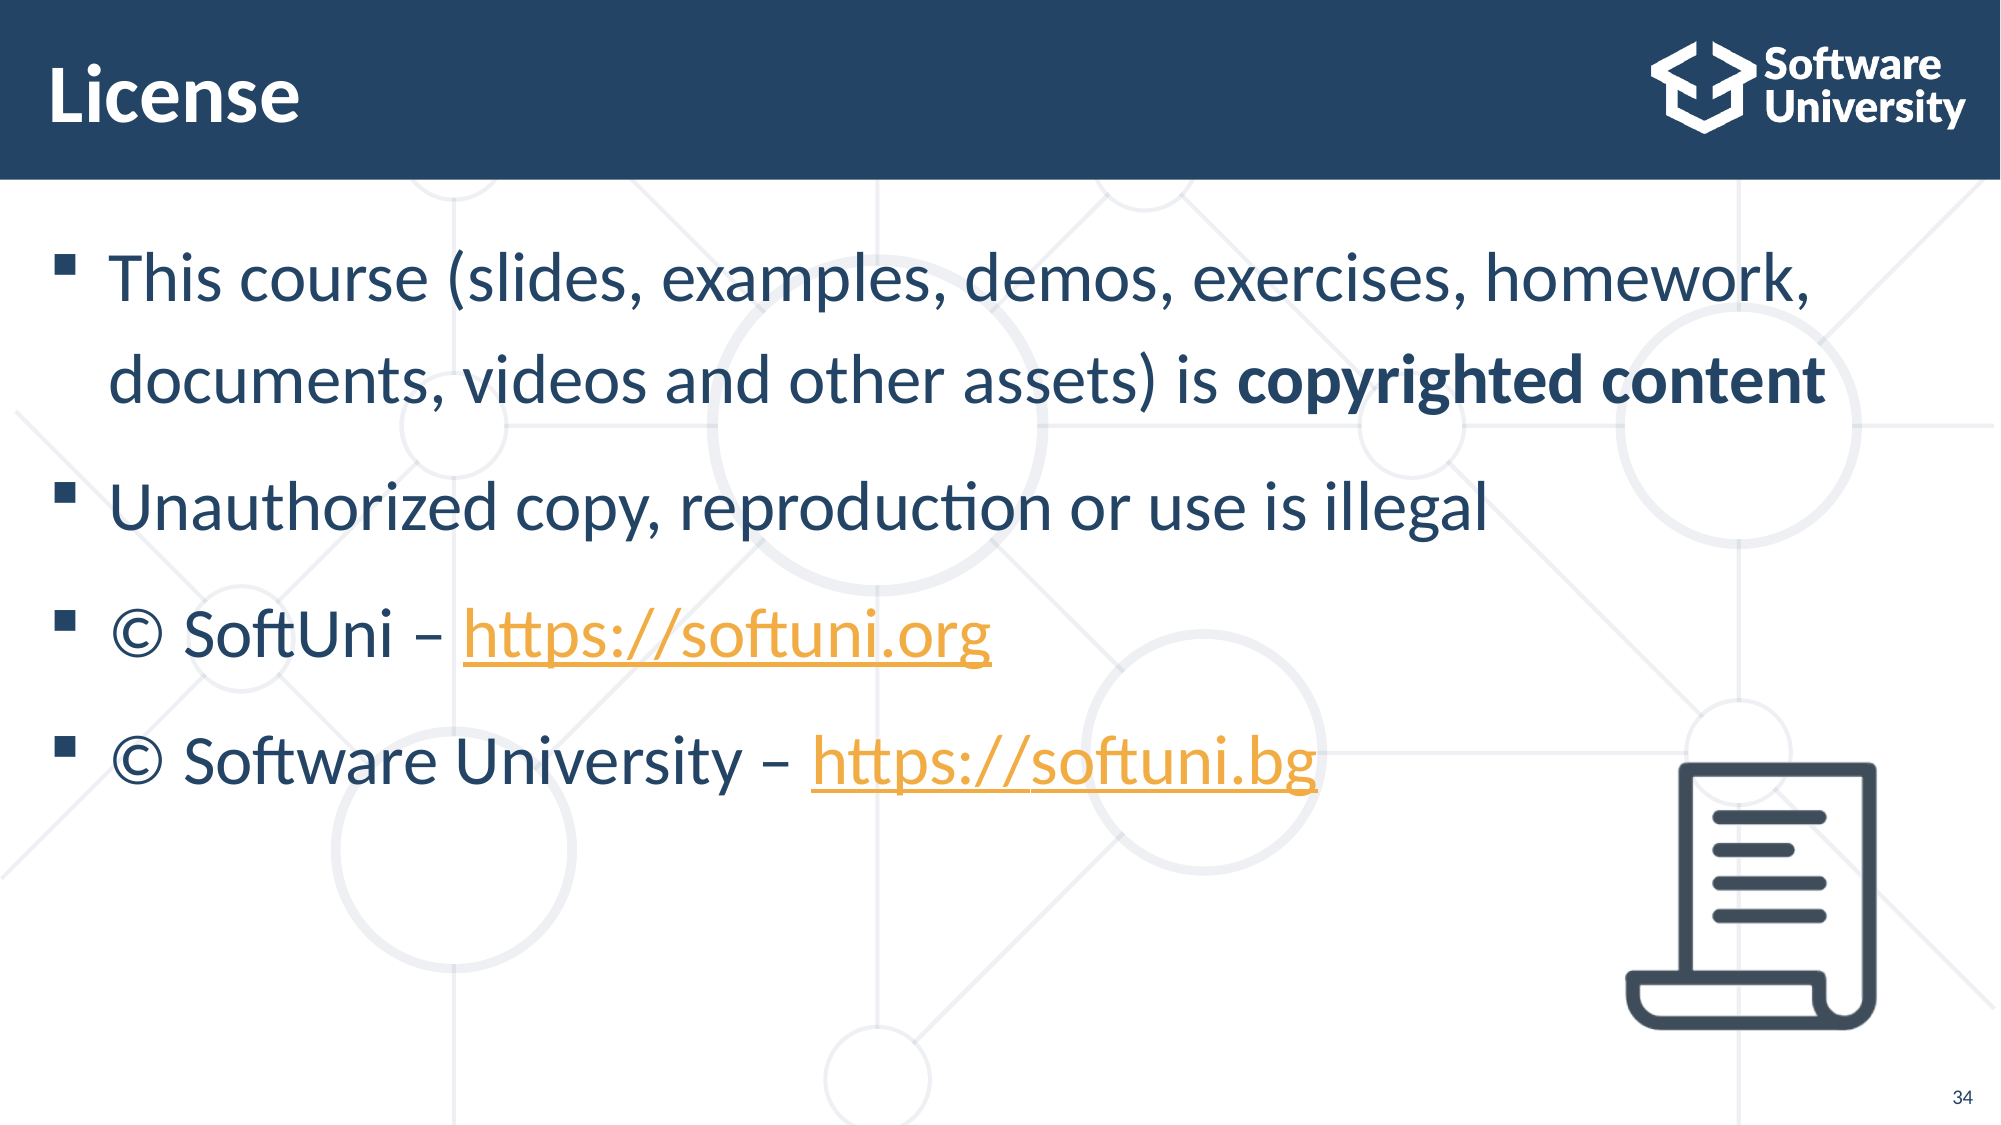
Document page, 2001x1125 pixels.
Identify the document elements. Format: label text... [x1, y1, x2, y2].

slide_number 34 [1927, 1067, 1989, 1117]
picture [1651, 41, 1966, 134]
picture [1598, 728, 1916, 1065]
title License [31, 16, 1625, 162]
list This course (slides, examples, demos, exercises, homework, documents, videos and other assets) is copyrighted content Unauthorized copy, reproduction or use is illegal © SoftUni – https://softuni.org © Software University – https://softuni.bg [31, 208, 1970, 1104]
